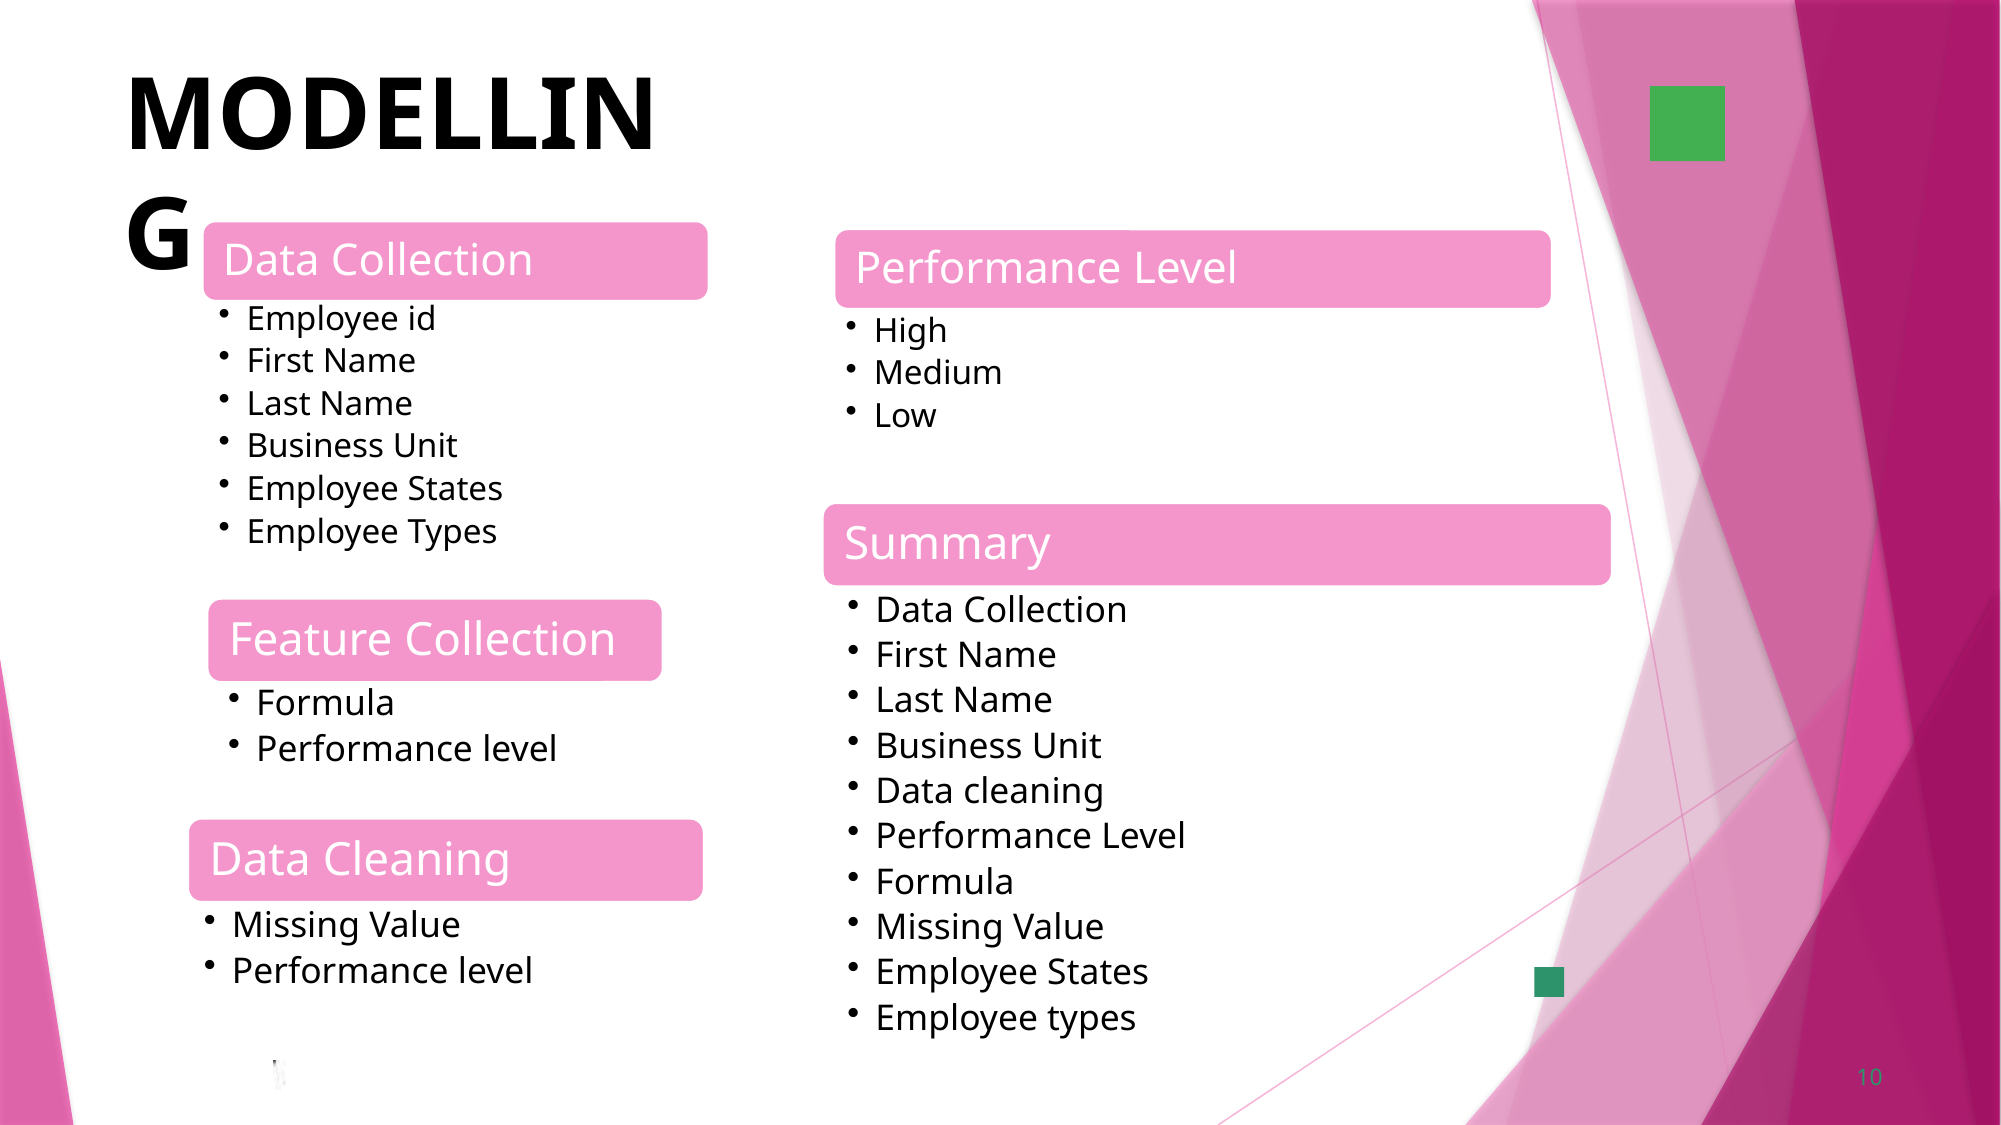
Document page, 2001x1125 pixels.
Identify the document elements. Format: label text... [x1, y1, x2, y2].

text_box [1649, 86, 1725, 162]
picture [272, 1060, 287, 1091]
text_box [195, 205, 897, 565]
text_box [186, 817, 705, 995]
text_box MODELLING [121, 47, 664, 290]
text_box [821, 501, 1613, 1044]
text_box 10 [1849, 1061, 1888, 1095]
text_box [195, 595, 816, 773]
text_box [821, 223, 1565, 447]
